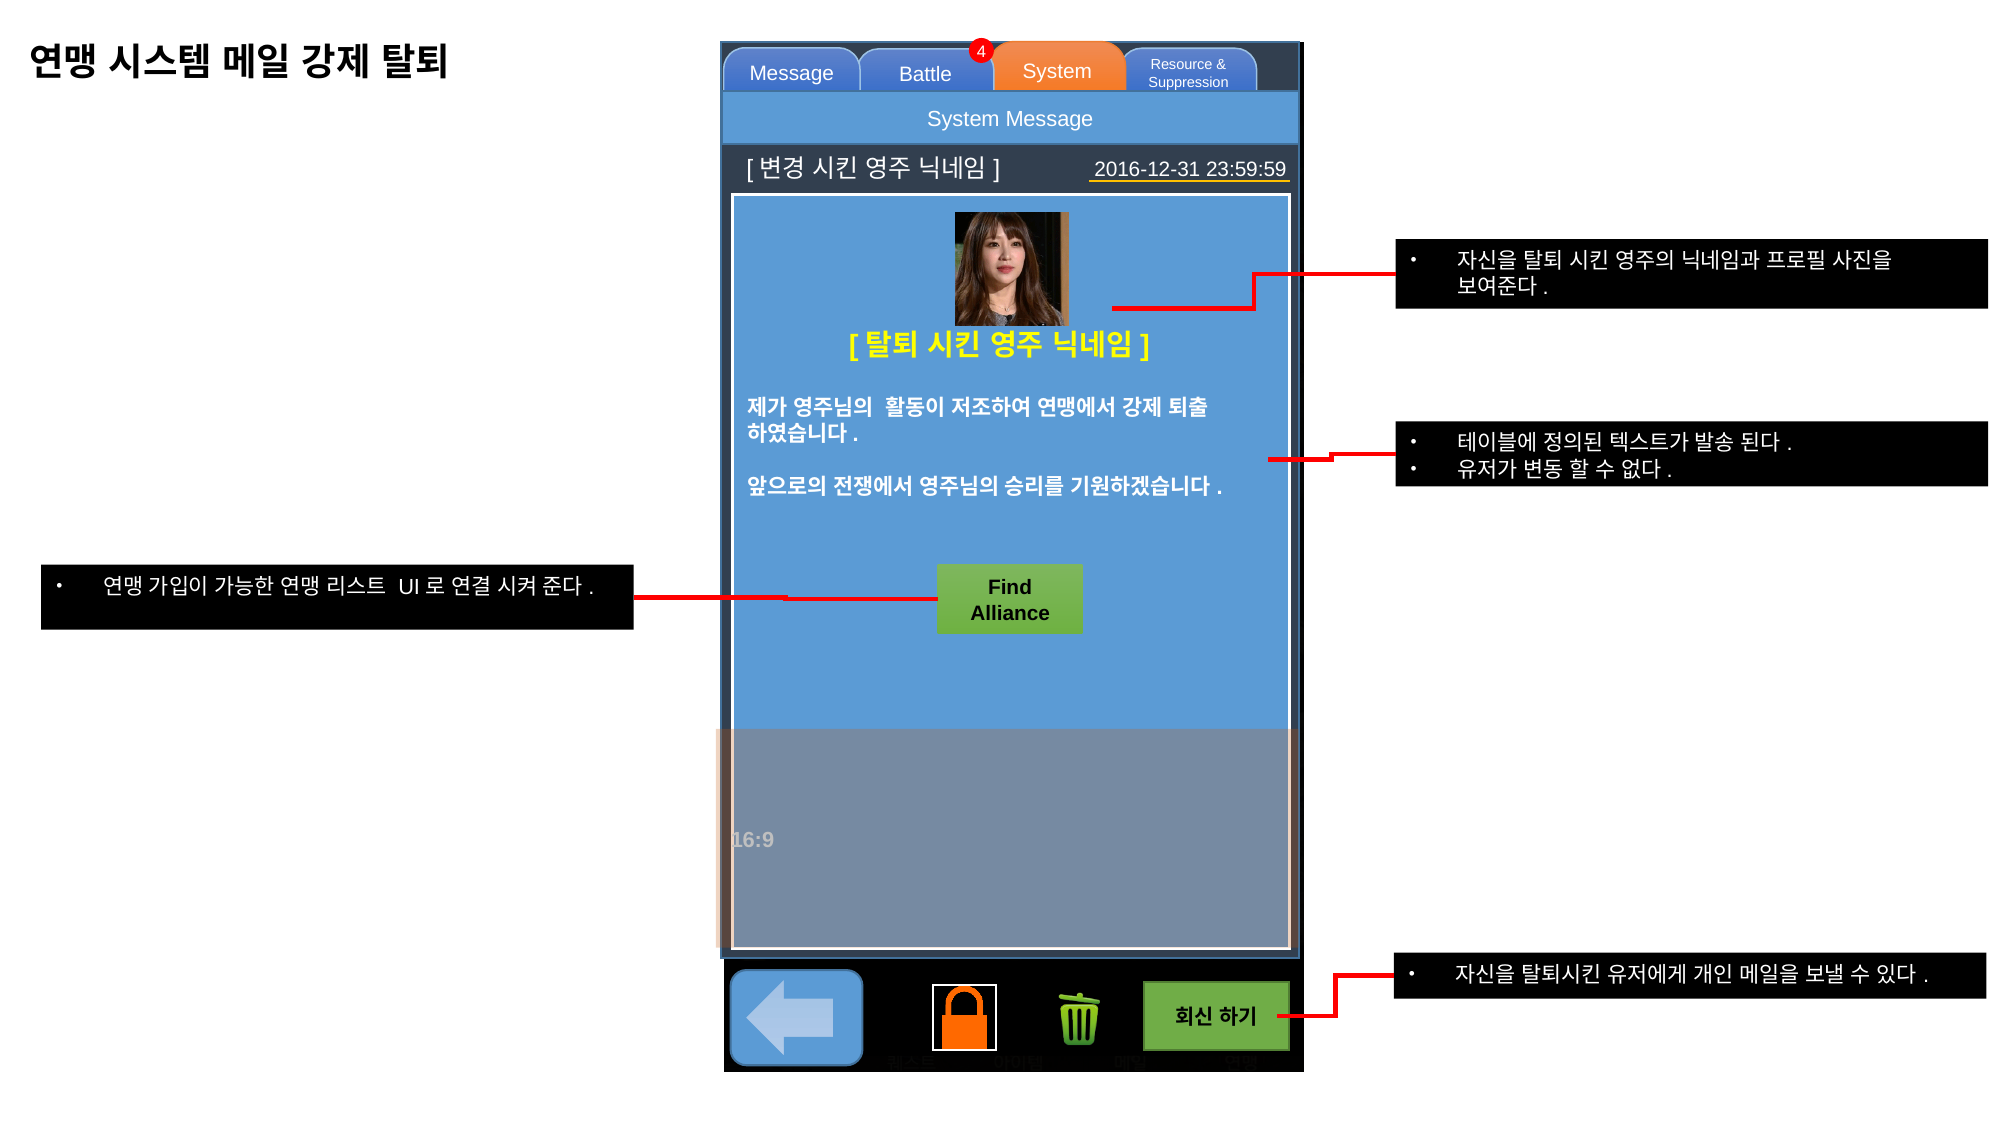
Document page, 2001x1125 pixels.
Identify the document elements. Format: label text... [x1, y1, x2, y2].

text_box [721, 37, 1300, 144]
text_box 자신을 탈퇴 시킨 영주의 닉네임과 프로필 사진을 보여준다. [1395, 239, 1989, 309]
picture [955, 211, 1069, 326]
text_box 연맹 가입이 가능한 연맹 리스트 UI로 연결 시켜 준다. [41, 564, 634, 630]
text_box 테이블에 정의된 텍스트가 발송 된다. 유저가 변동 할 수 없다. [1395, 421, 1989, 487]
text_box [1276, 975, 1395, 1017]
picture [724, 460, 1304, 1073]
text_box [1267, 453, 1396, 460]
text_box 연맹 시스템 메일 강제 탈퇴 [14, 29, 601, 91]
text_box 자신을 탈퇴시킨 유저에게 개인 메일을 보낼 수 있다. [1393, 952, 1987, 999]
picture [724, 42, 1304, 597]
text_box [732, 149, 1302, 950]
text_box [1111, 273, 1396, 309]
